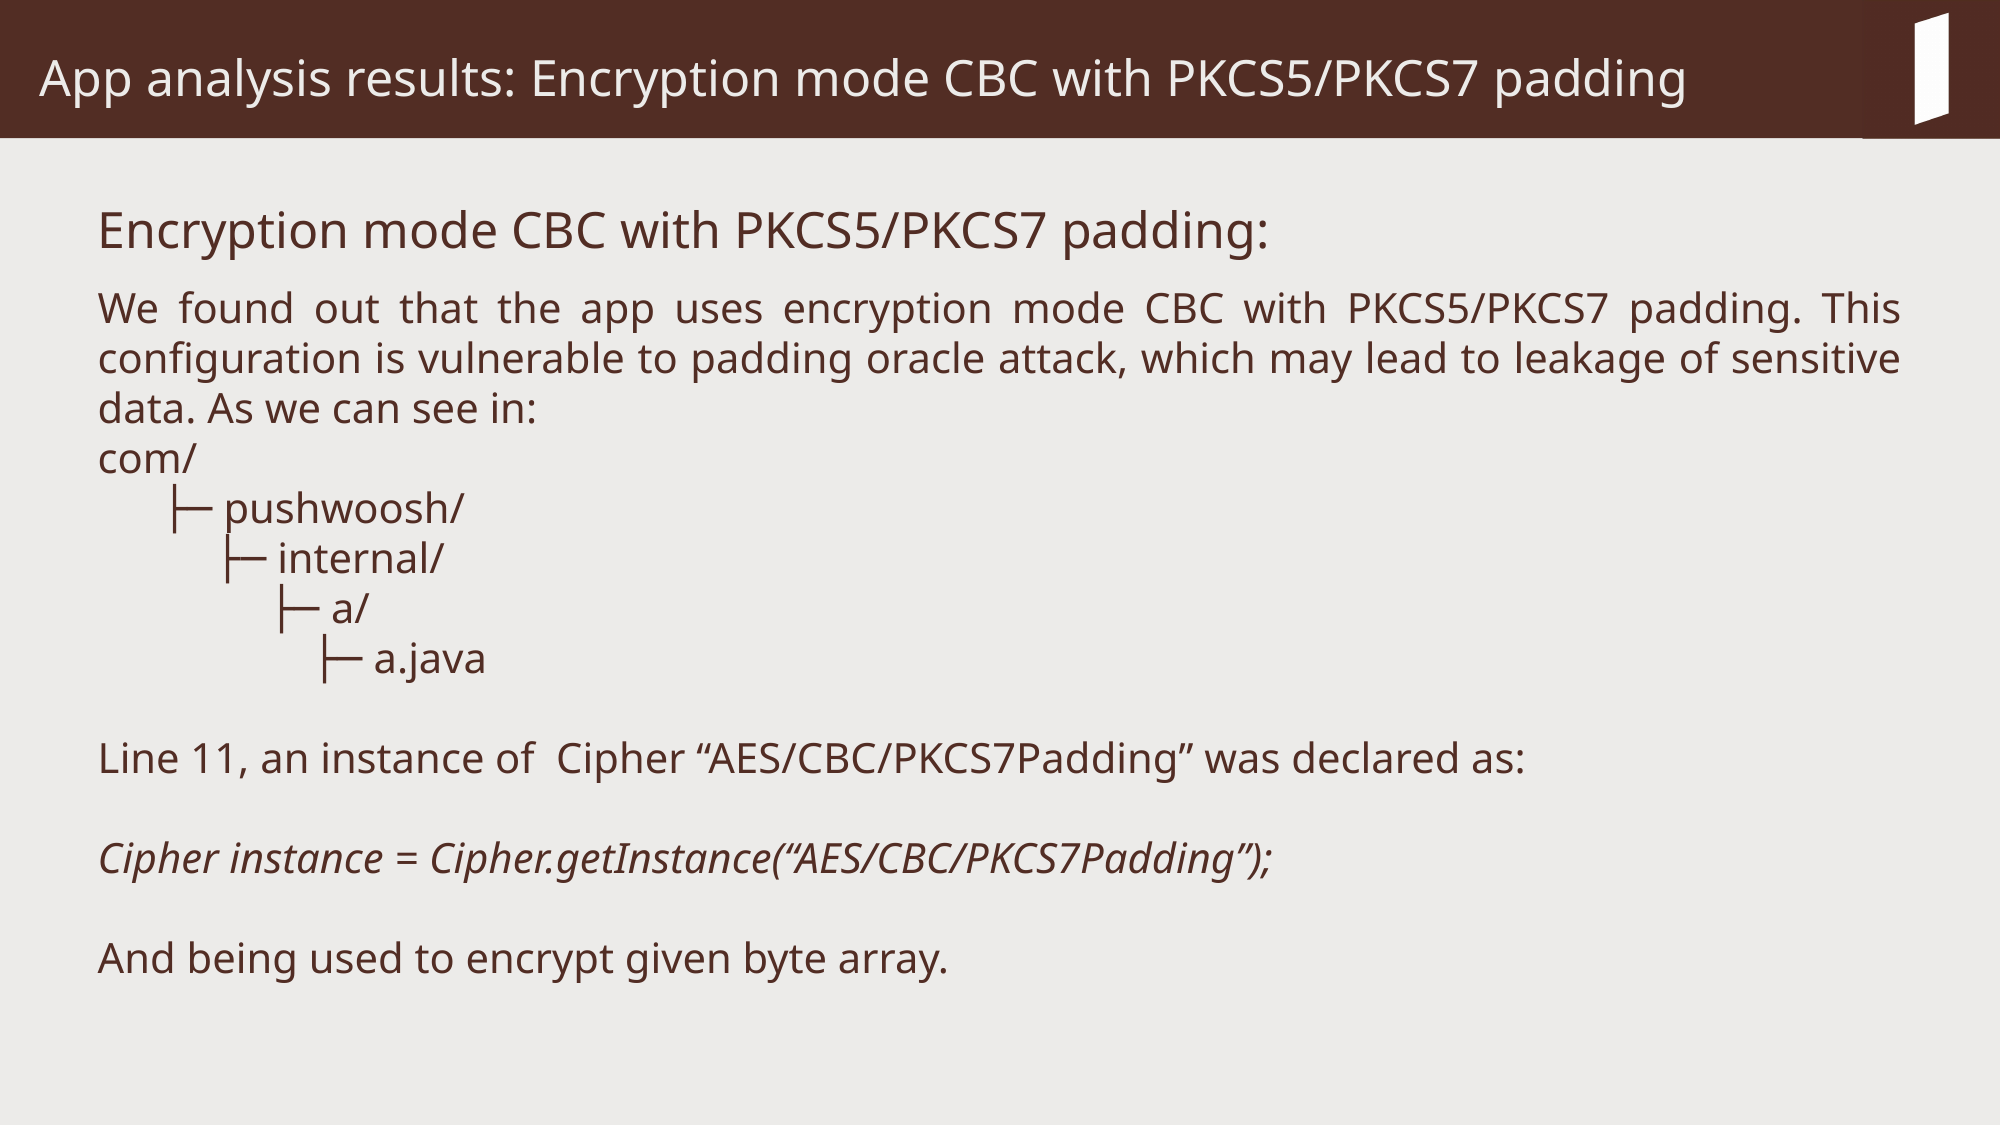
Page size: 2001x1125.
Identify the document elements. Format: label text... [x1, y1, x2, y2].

text_box [0, 139, 2000, 1125]
text_box Encryption mode CBC with PKCS5/PKCS7 padding: [82, 191, 1503, 267]
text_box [0, 0, 2000, 139]
text_box We found out that the app uses encryption mode CBC with PKCS5/PKCS7 padding. This configuration is vulnerable to padding oracle attack, which may lead to leakage of sensitive data. As we can see in: com/ ├─ pushwoosh/ ├─ internal/ ├─ a/ ├─ a.java Line 11, an instance of Cipher “AES/CBC/PKCS7Padding” was declared as: Cipher instance = Cipher.getInstance(“AES/CBC/PKCS7Padding”); And being used to encrypt given byte array. [82, 274, 1917, 1040]
